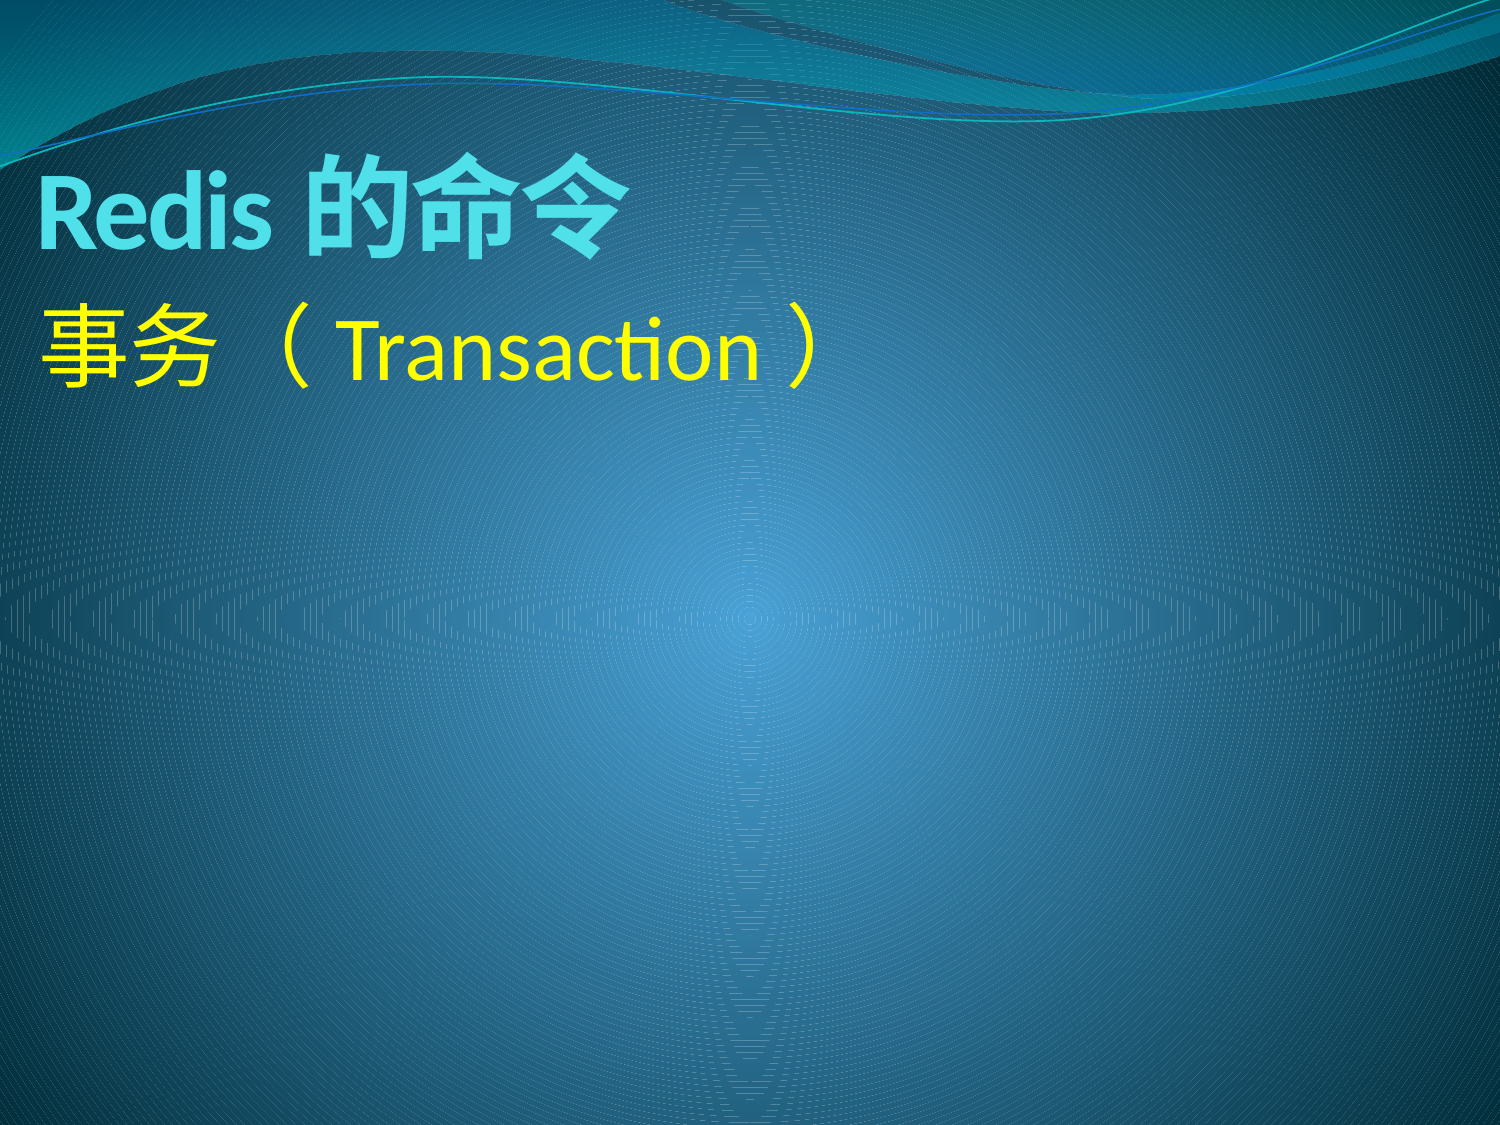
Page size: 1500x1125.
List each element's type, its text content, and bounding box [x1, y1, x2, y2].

text_box 事务（Transaction） [23, 281, 1465, 406]
title Redis的命令 [35, 140, 1500, 270]
